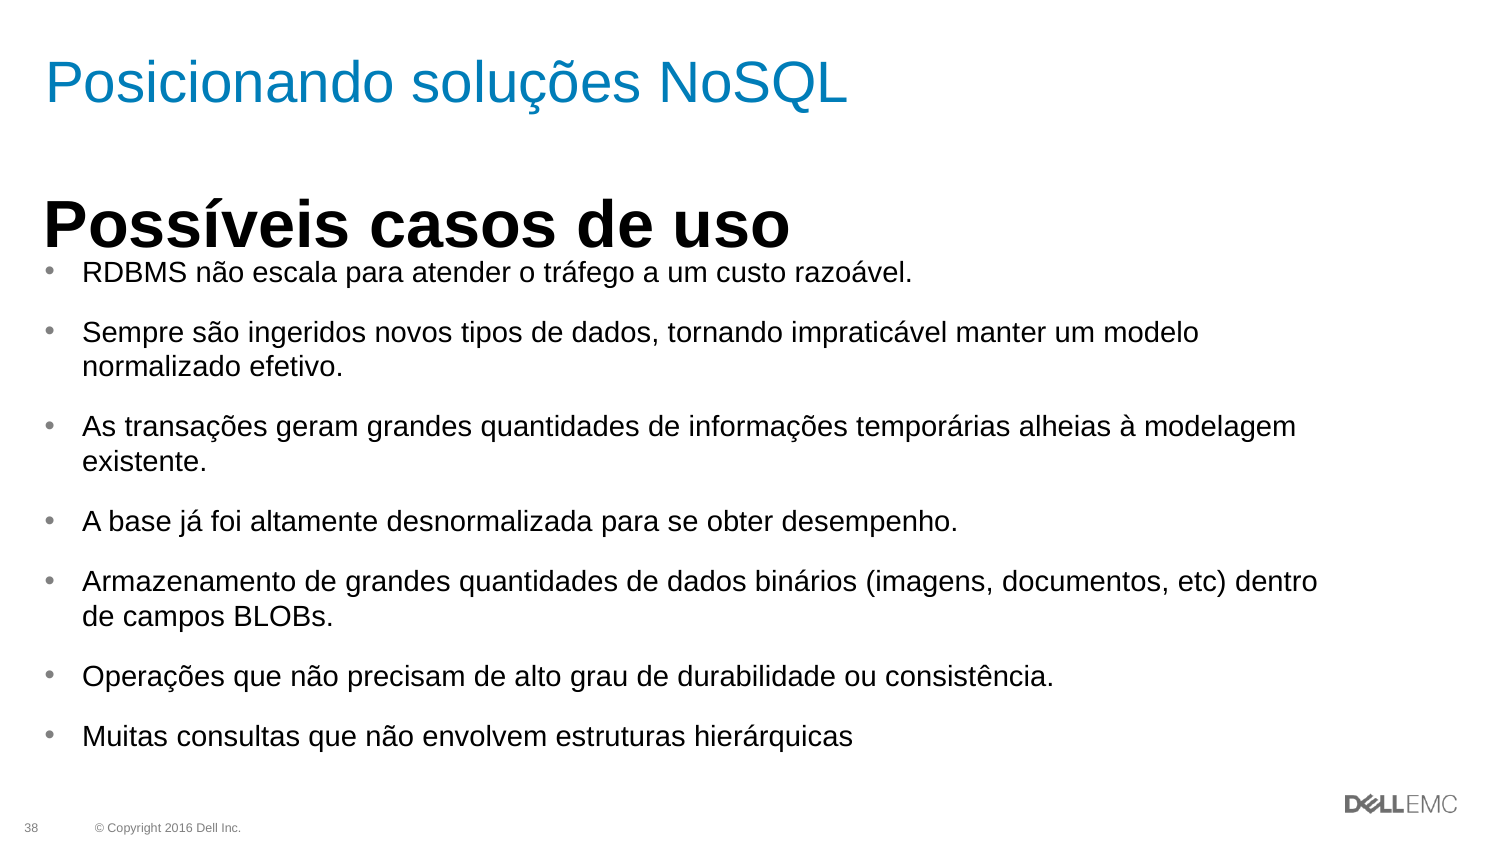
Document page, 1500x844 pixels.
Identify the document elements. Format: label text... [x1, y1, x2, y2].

subtitle Possíveis casos de uso [43, 173, 1350, 225]
picture [1345, 793, 1457, 814]
list RDBMS não escala para atender o tráfego a um custo razoável. Sempre são ingeridos novos tipos de dados, tornando impraticável manter um modelo normalizado efetivo. As transações geram grandes quantidades de informações temporárias alheias à modelagem existente. A base já foi altamente desnormalizada para se obter desempenho. Armazenamento de grandes quantidades de dados binários (imagens, documentos, etc) dentro de campos BLOBs. Operações que não precisam de alto grau de durabilidade ou consistência. Muitas consultas que não envolvem estruturas hierárquicas [44, 252, 1350, 734]
title Posicionando soluções NoSQL [45, 44, 1350, 150]
